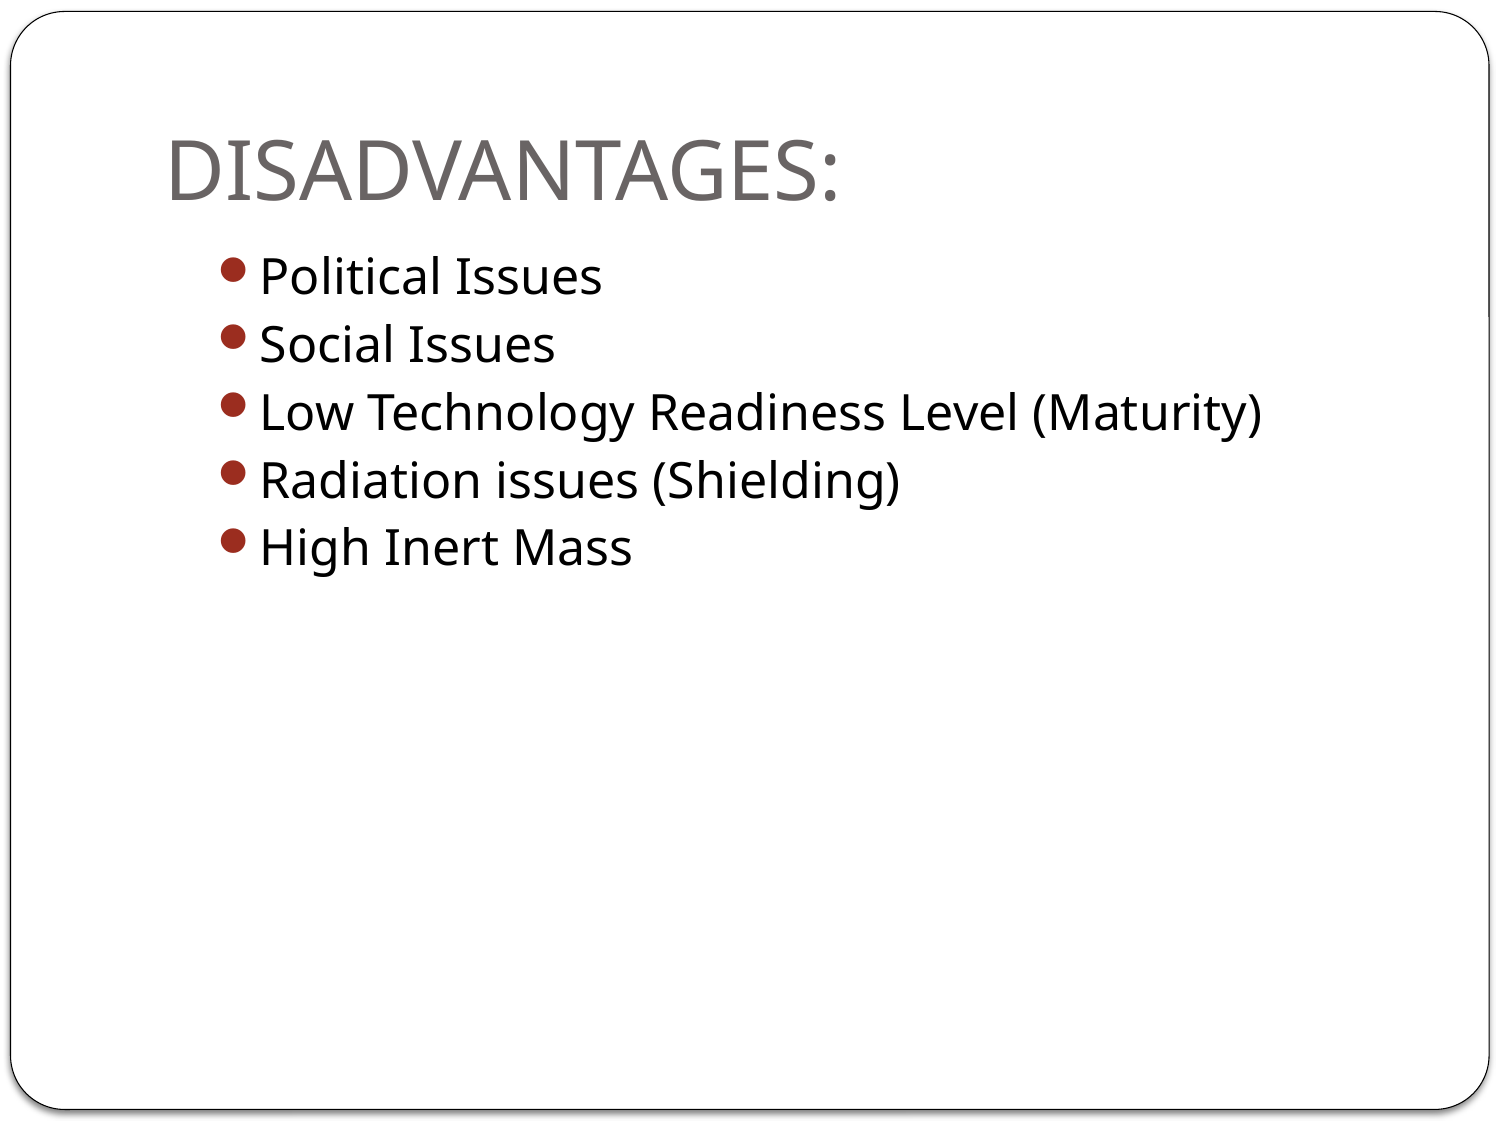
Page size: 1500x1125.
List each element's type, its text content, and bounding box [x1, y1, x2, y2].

list Political Issues Social Issues Low Technology Readiness Level (Maturity) Radiation issues (Shielding) High Inert Mass [150, 237, 1425, 988]
title DISADVANTAGES: [150, 45, 1425, 233]
